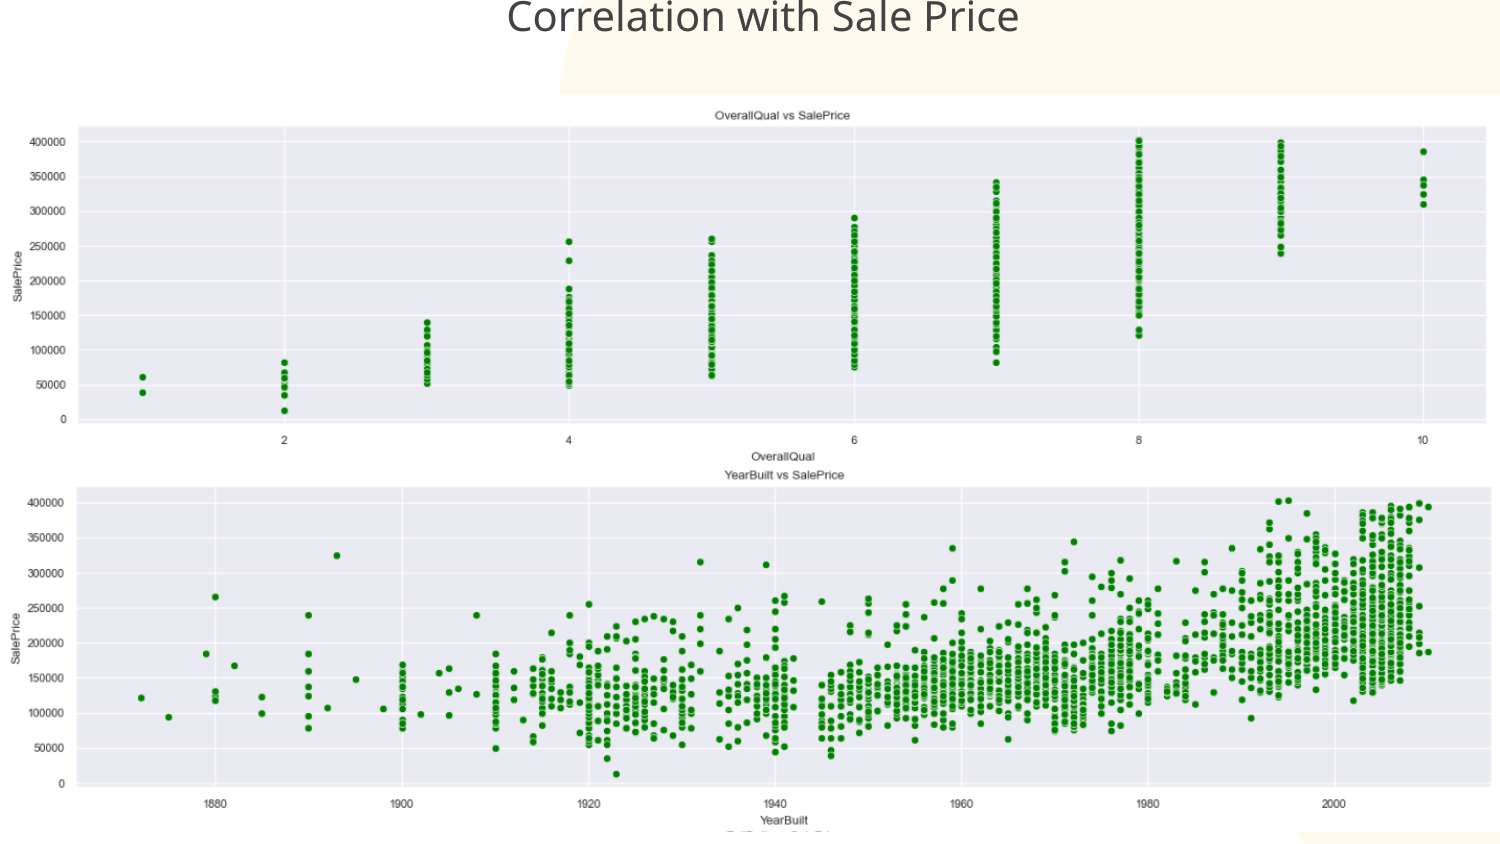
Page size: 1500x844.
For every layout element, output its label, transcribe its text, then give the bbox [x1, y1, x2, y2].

picture [0, 94, 1500, 832]
title Correlation with Sale Price [88, 16, 1439, 93]
